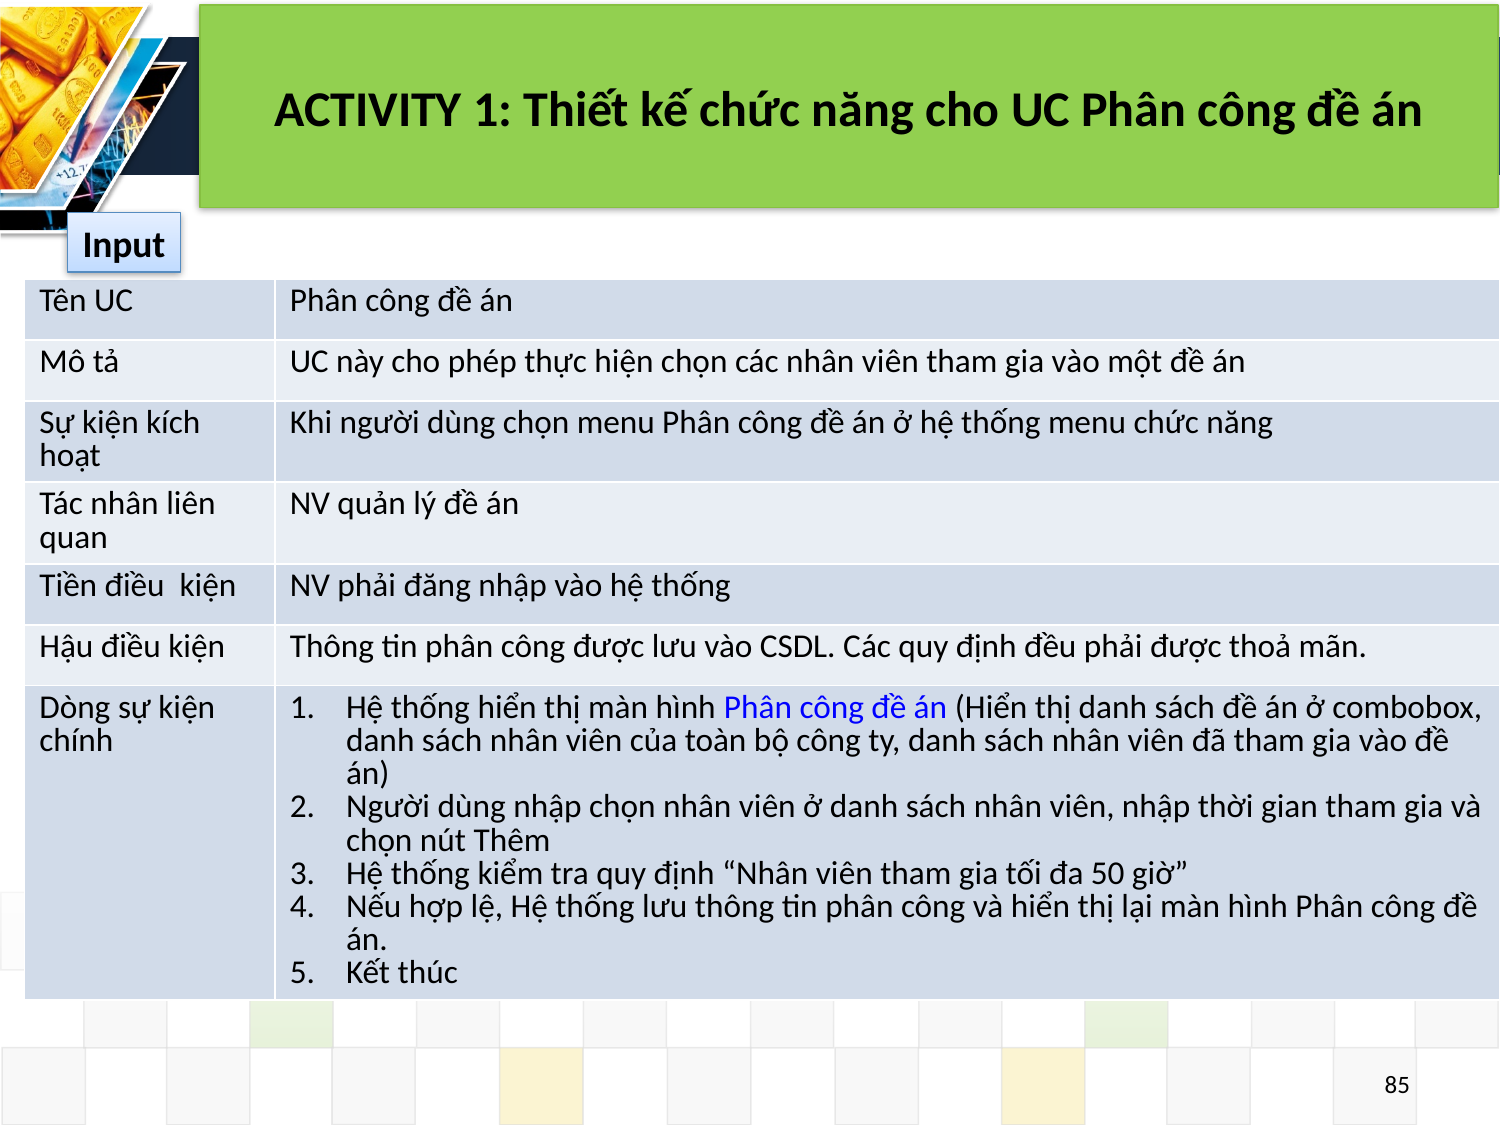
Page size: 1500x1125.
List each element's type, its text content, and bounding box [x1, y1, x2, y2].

picture [0, 0, 190, 243]
table_header Tên UC [25, 280, 274, 339]
table_cell Thông tin phân công được lưu vào CSDL. Các quy định đều phải được thoả mãn. [276, 626, 1499, 685]
table_cell Dòng sự kiện chính [25, 686, 274, 999]
table_cell Tác nhân liên quan [25, 483, 274, 563]
table_header Phân công đề án [276, 280, 1499, 339]
table_cell NV phải đăng nhập vào hệ thống [276, 565, 1499, 624]
table_cell Khi người dùng chọn menu Phân công đề án ở hệ thống menu chức năng [276, 402, 1499, 481]
title ACTIVITY 1: Thiết kế chức năng cho UC Phân công đề án [199, 4, 1499, 208]
table_cell Tiền điều kiện [25, 565, 274, 624]
table_cell UC này cho phép thực hiện chọn các nhân viên tham gia vào một đề án [276, 341, 1499, 400]
table_cell Sự kiện kích hoạt [25, 402, 274, 481]
table_cell Hậu điều kiện [25, 626, 274, 685]
slide_number 85 [1074, 1060, 1425, 1111]
table_cell NV quản lý đề án [276, 483, 1499, 563]
table_cell Hệ thống hiển thị màn hình Phân công đề án (Hiển thị danh sách đề án ở combobox, danh sách nhân viên của toàn bộ công ty, danh sách nhân viên đã tham gia vào đề án) Người dùng nhập chọn nhân viên ở danh sách nhân viên, nhập thời gian tham gia và chọn nút Thêm Hệ thống kiểm tra quy định “Nhân viên tham gia tối đa 50 giờ” Nếu hợp lệ, Hệ thống lưu thông tin phân công và hiển thị lại màn hình Phân công đề án. Kết thúc [276, 686, 1499, 999]
text_box Input [67, 212, 181, 273]
table_cell Mô tả [25, 341, 274, 400]
